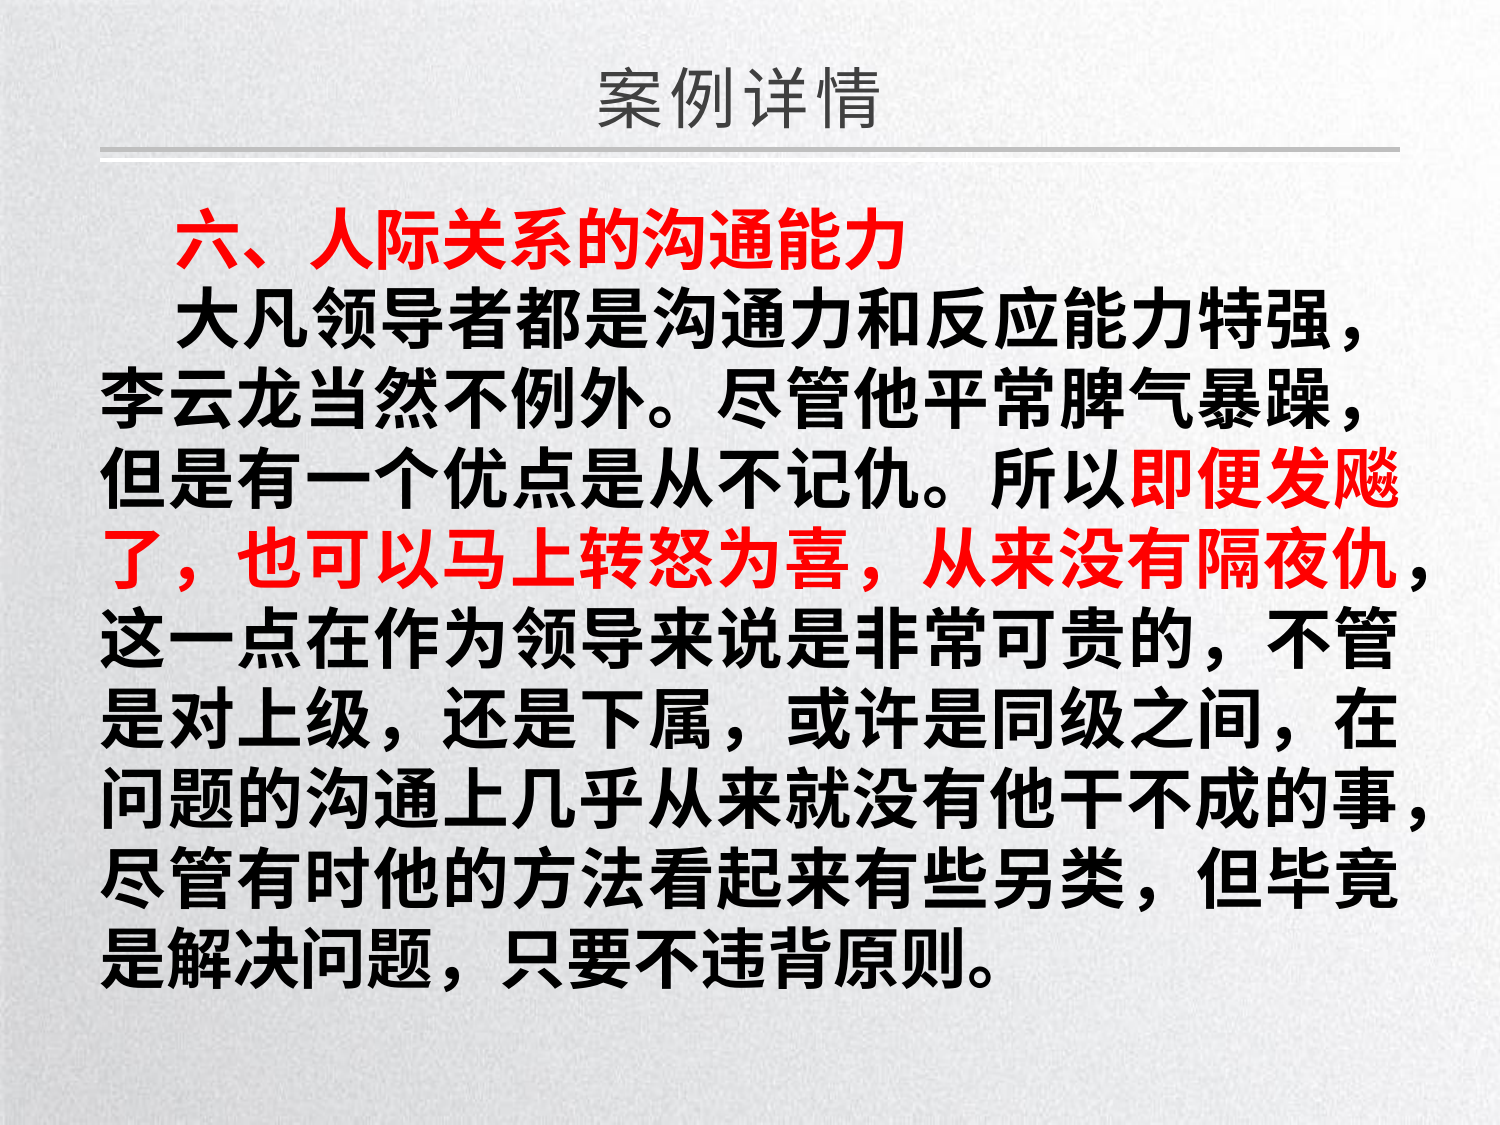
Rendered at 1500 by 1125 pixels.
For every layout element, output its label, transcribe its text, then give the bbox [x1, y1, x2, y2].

text_box 案例详情 [581, 49, 897, 145]
text_box 六、人际关系的沟通能力 大凡领导者都是沟通力和反应能力特强，李云龙当然不例外。尽管他平常脾气暴躁，但是有一个优点是从不记仇。所以即便发飚了，也可以马上转怒为喜，从来没有隔夜仇，这一点在作为领导来说是非常可贵的，不管是对上级，还是下属，或许是同级之间，在问题的沟通上几乎从来就没有他干不成的事，尽管有时他的方法看起来有些另类，但毕竟是解决问题，只要不违背原则。 [84, 190, 1416, 1005]
picture [0, 0, 1500, 1125]
